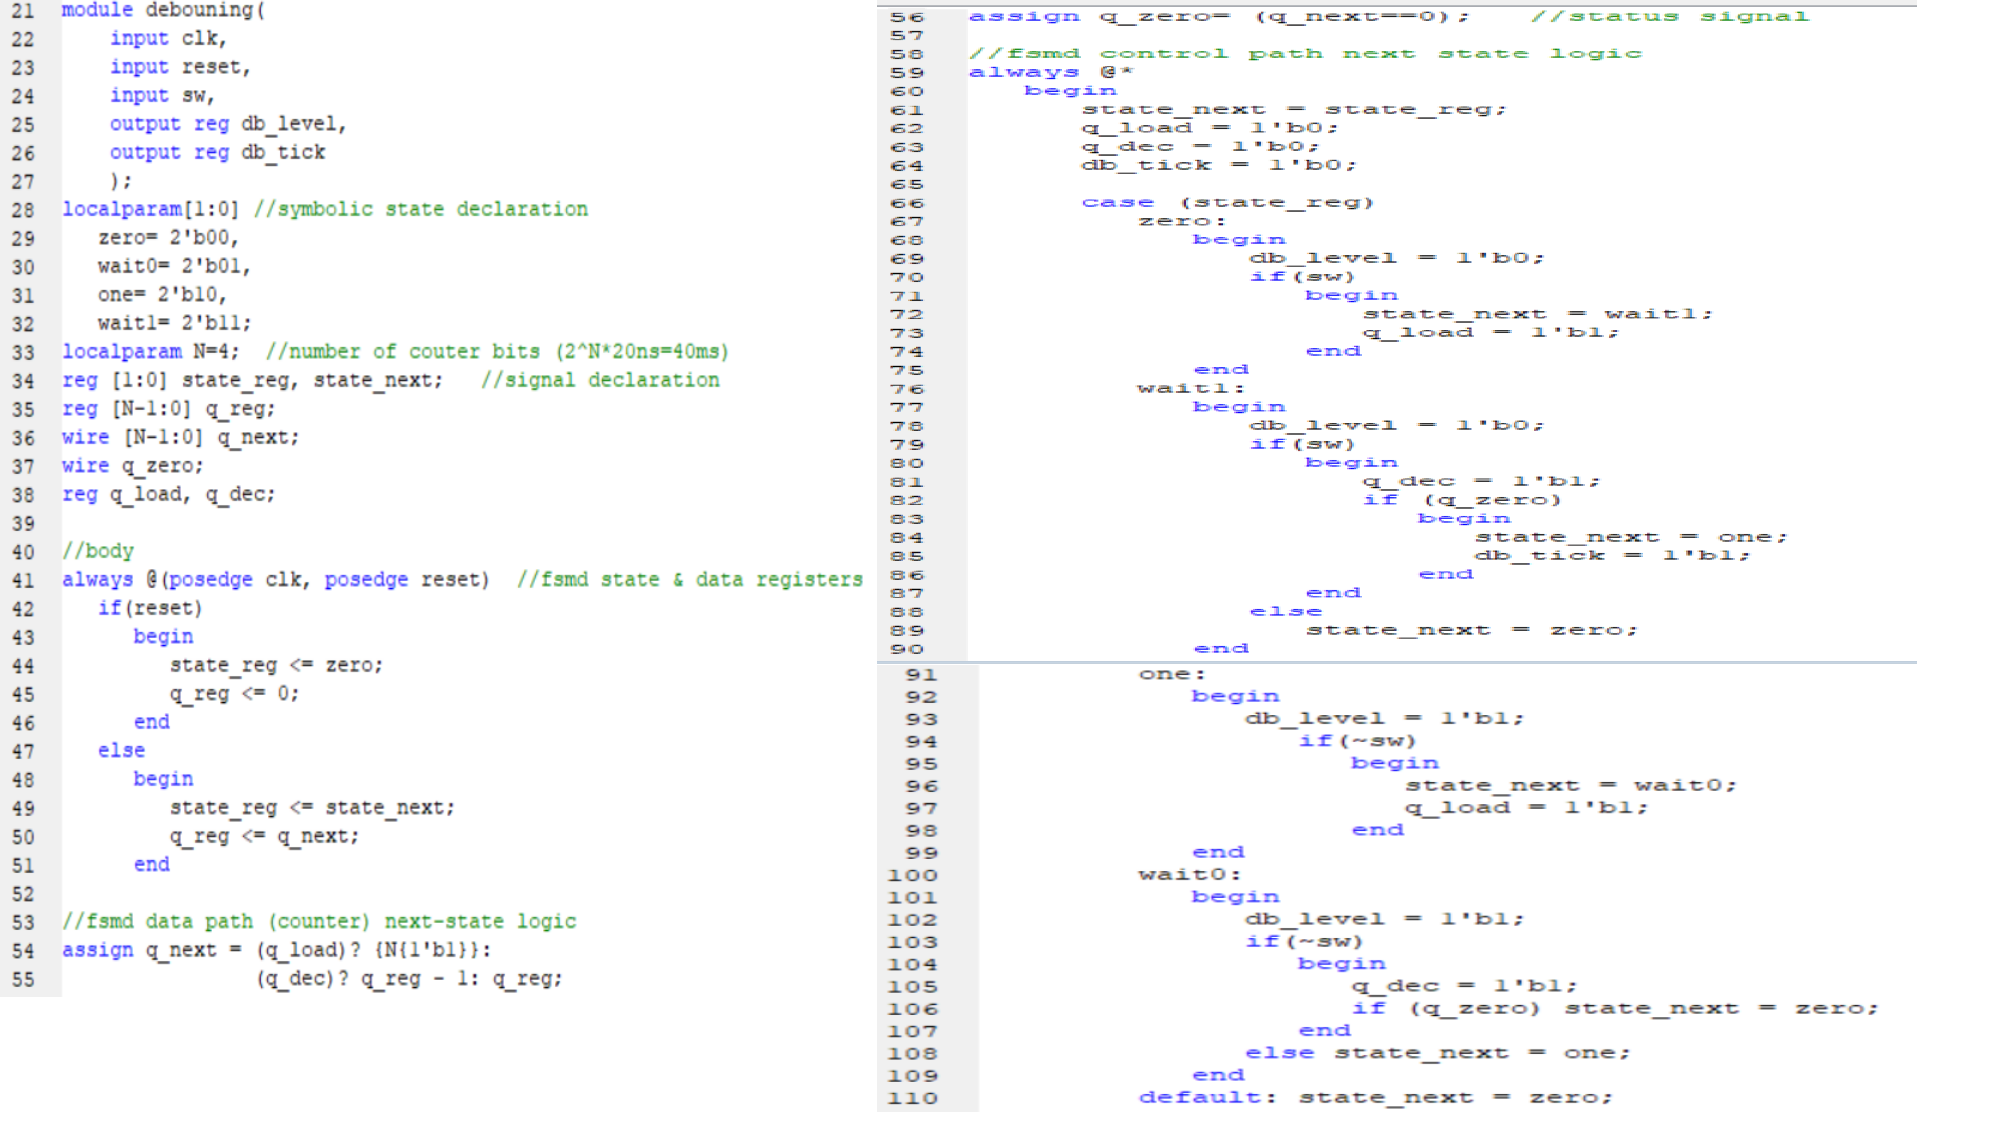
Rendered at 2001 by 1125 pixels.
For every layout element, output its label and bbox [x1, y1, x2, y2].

picture [877, 0, 1917, 664]
picture [0, 0, 864, 997]
picture [877, 665, 1917, 1112]
